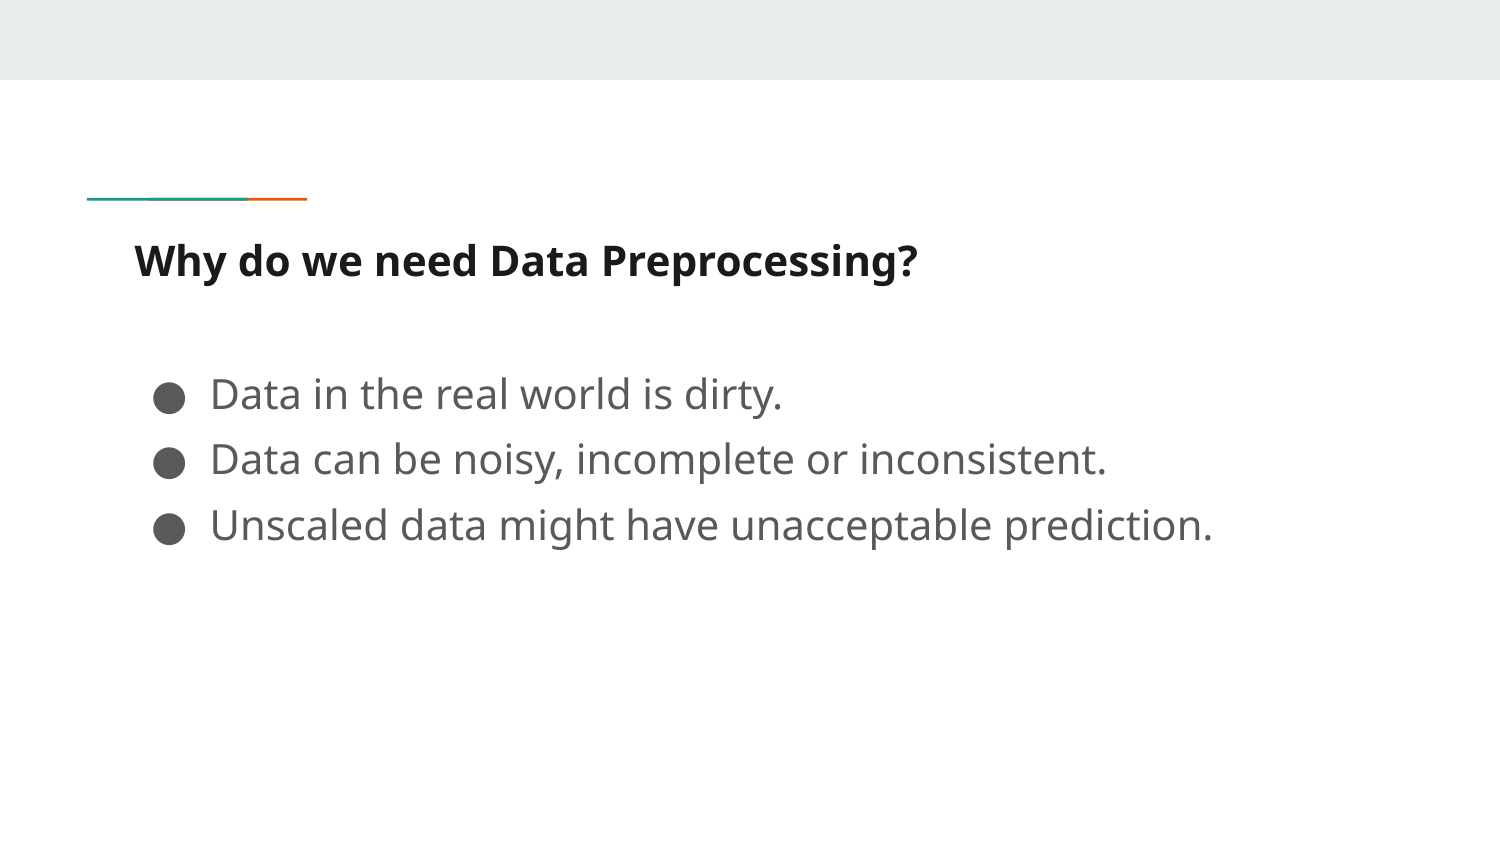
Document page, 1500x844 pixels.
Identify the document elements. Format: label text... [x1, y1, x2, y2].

title Why do we need Data Preprocessing? [119, 216, 1381, 305]
list Data in the real world is dirty. Data can be noisy, incomplete or inconsistent. Unscaled data might have unacceptable prediction. [119, 341, 1381, 712]
